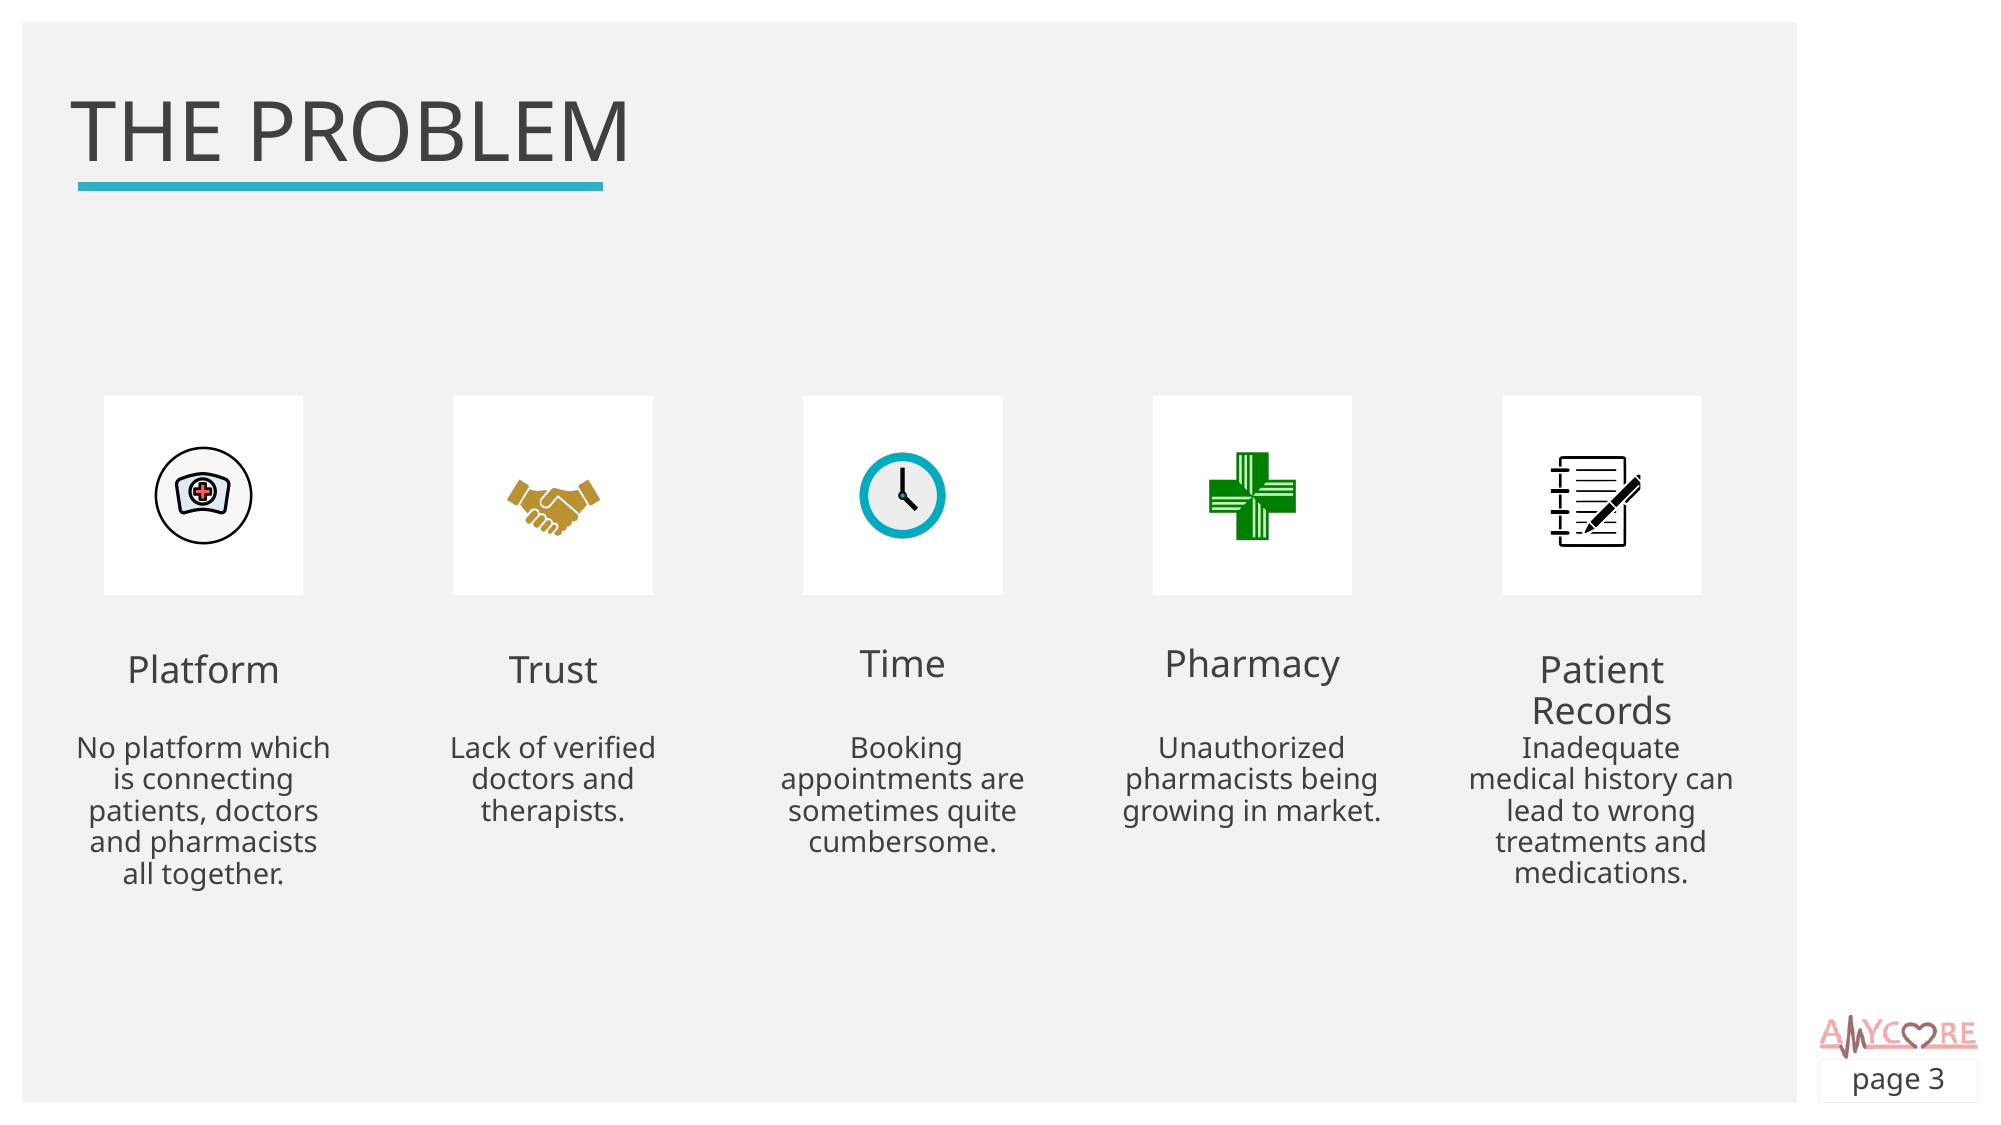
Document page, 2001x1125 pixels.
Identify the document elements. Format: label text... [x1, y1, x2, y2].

list Inadequate medical history can lead to wrong treatments and medications. [1468, 733, 1735, 891]
picture [1550, 456, 1641, 547]
picture [1201, 444, 1304, 547]
list Pharmacy [1119, 645, 1386, 705]
picture [851, 444, 955, 547]
list Lack of verified doctors and therapists. [420, 733, 687, 842]
list Trust [420, 651, 687, 711]
list No platform which is connecting patients, doctors and pharmacists all together. [70, 733, 337, 904]
slide_number page 3 [1819, 1059, 1978, 1103]
picture [152, 444, 255, 547]
title THE PROBLEM [70, 99, 1735, 170]
list Platform [70, 651, 337, 711]
picture [502, 456, 605, 559]
list Time [770, 645, 1036, 705]
list Unauthorized pharmacists being growing in market. [1119, 733, 1385, 852]
list Booking appointments are sometimes quite cumbersome. [769, 733, 1036, 891]
list Patient Records [1469, 651, 1735, 711]
